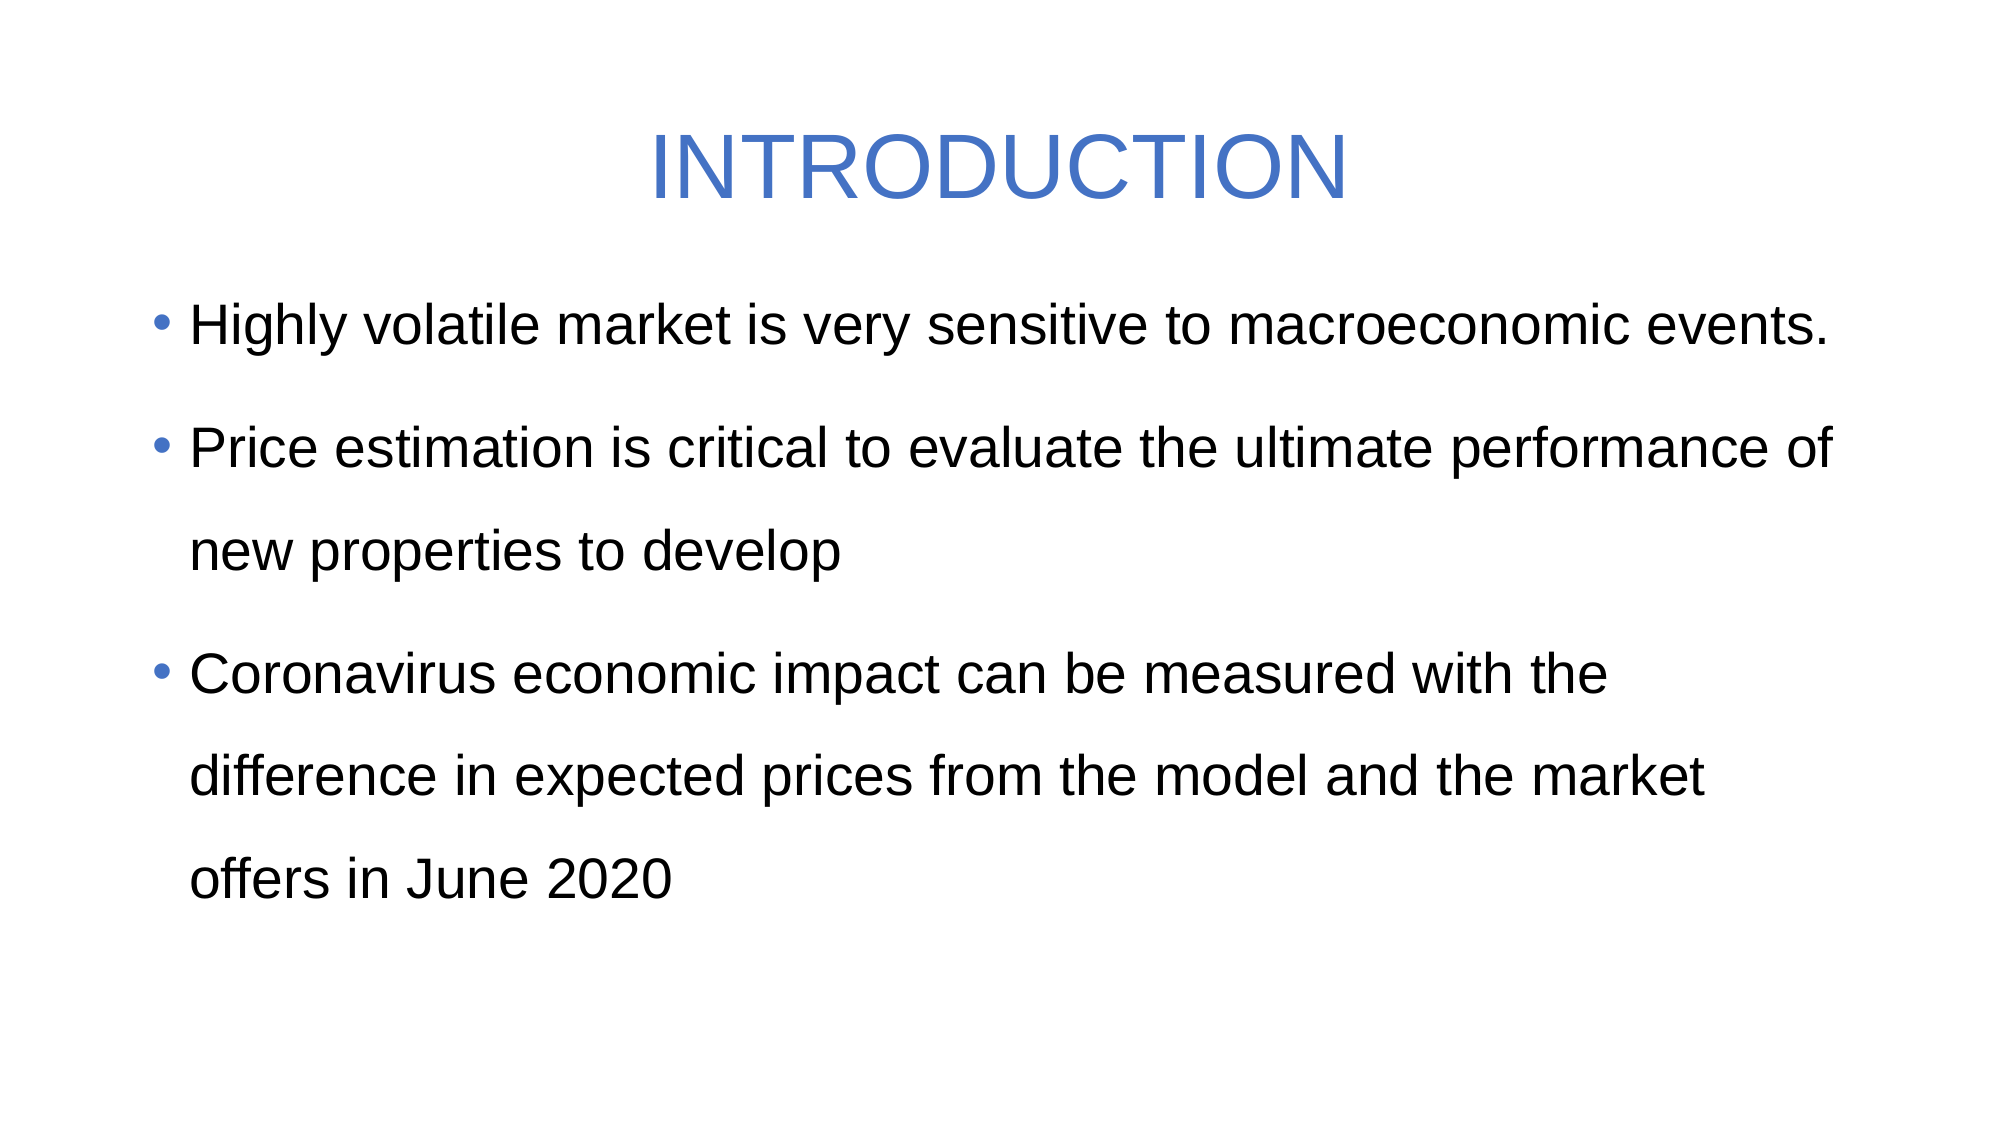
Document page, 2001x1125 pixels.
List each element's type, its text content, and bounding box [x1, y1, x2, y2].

list Highly volatile market is very sensitive to macroeconomic events. Price estimation is critical to evaluate the ultimate performance of new properties to develop Coronavirus economic impact can be measured with the difference in expected prices from the model and the market offers in June 2020 [137, 245, 1863, 1014]
title INTRODUCTION [137, 59, 1863, 245]
